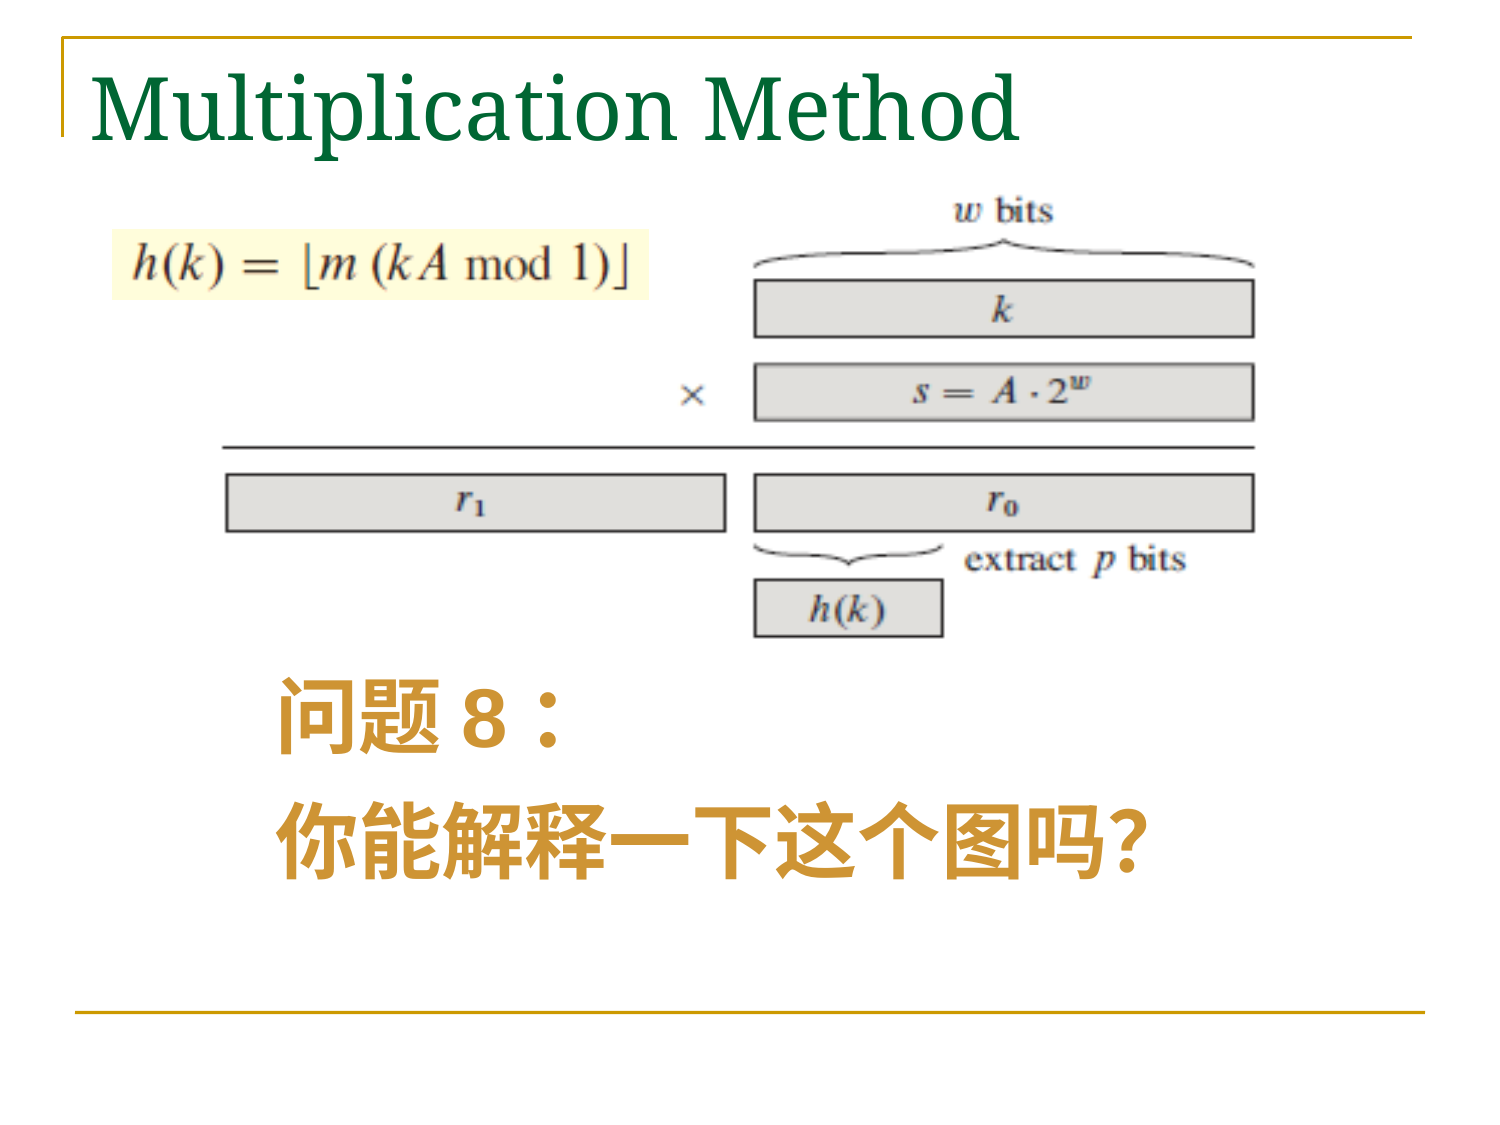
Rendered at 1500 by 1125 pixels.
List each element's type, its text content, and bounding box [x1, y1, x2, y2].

text_box 问题8： 你能解释一下这个图吗？ [260, 669, 1206, 897]
text_box Multiplication Method [74, 45, 1425, 233]
picture [111, 160, 1301, 661]
